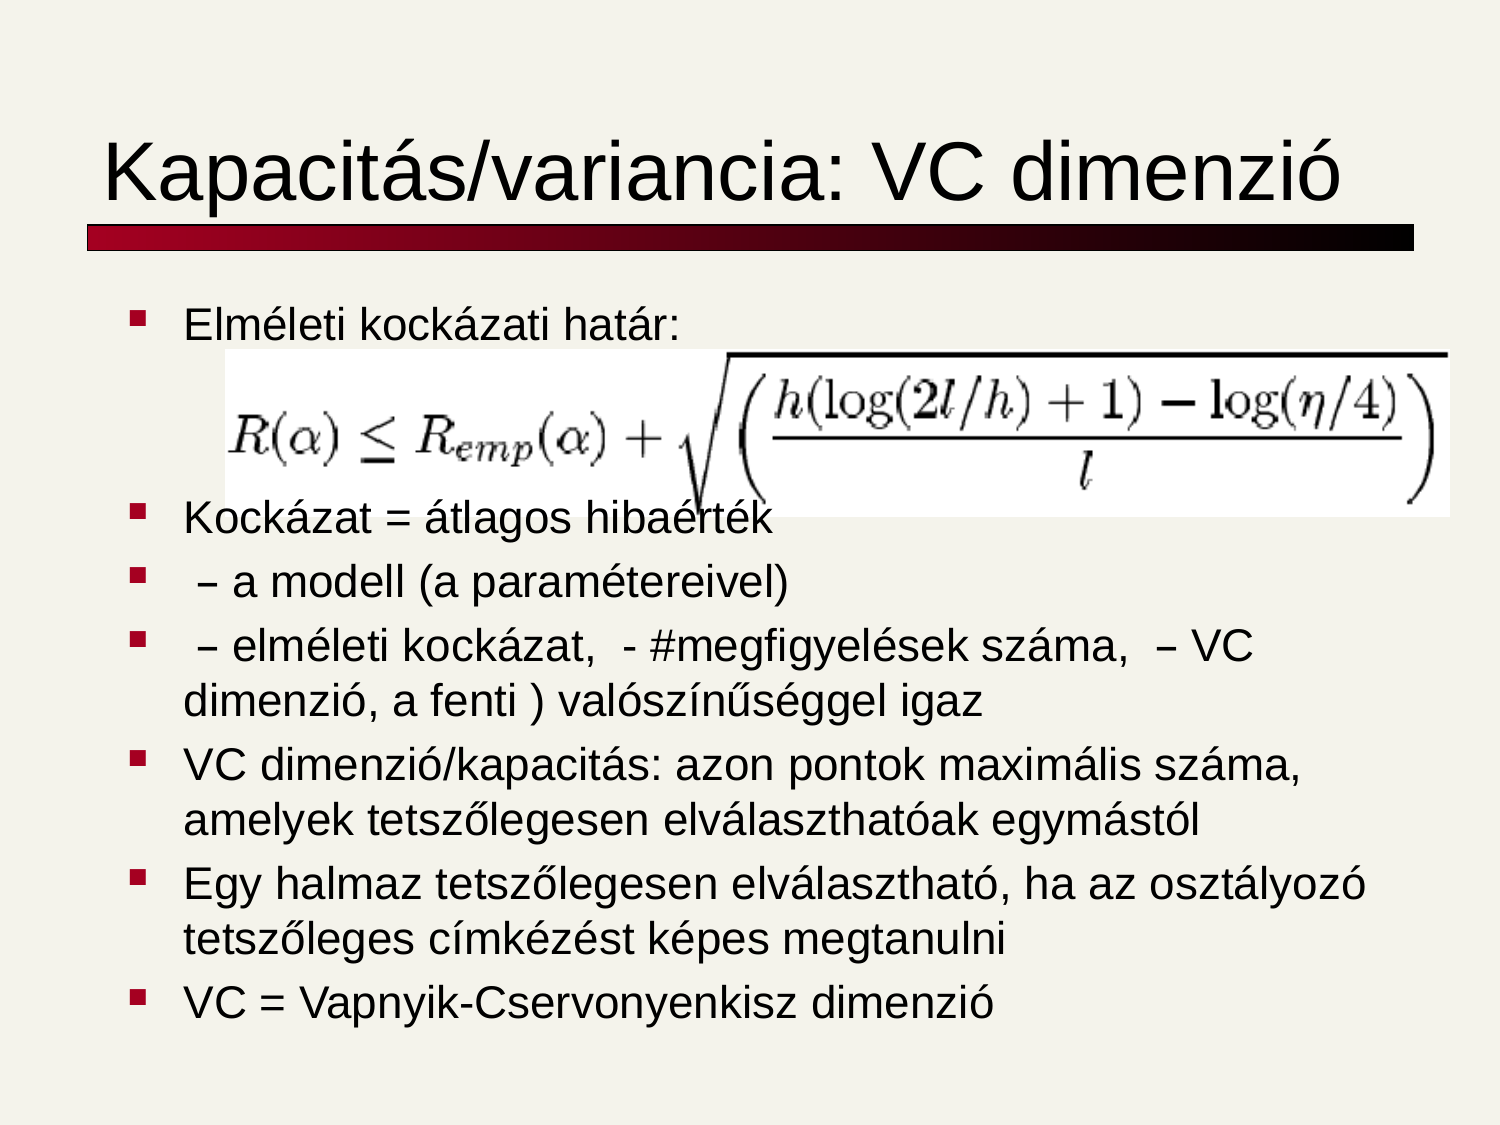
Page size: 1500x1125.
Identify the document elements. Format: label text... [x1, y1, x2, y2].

title Kapacitás/variancia: VC dimenzió [87, 62, 1413, 225]
picture [224, 349, 1451, 517]
